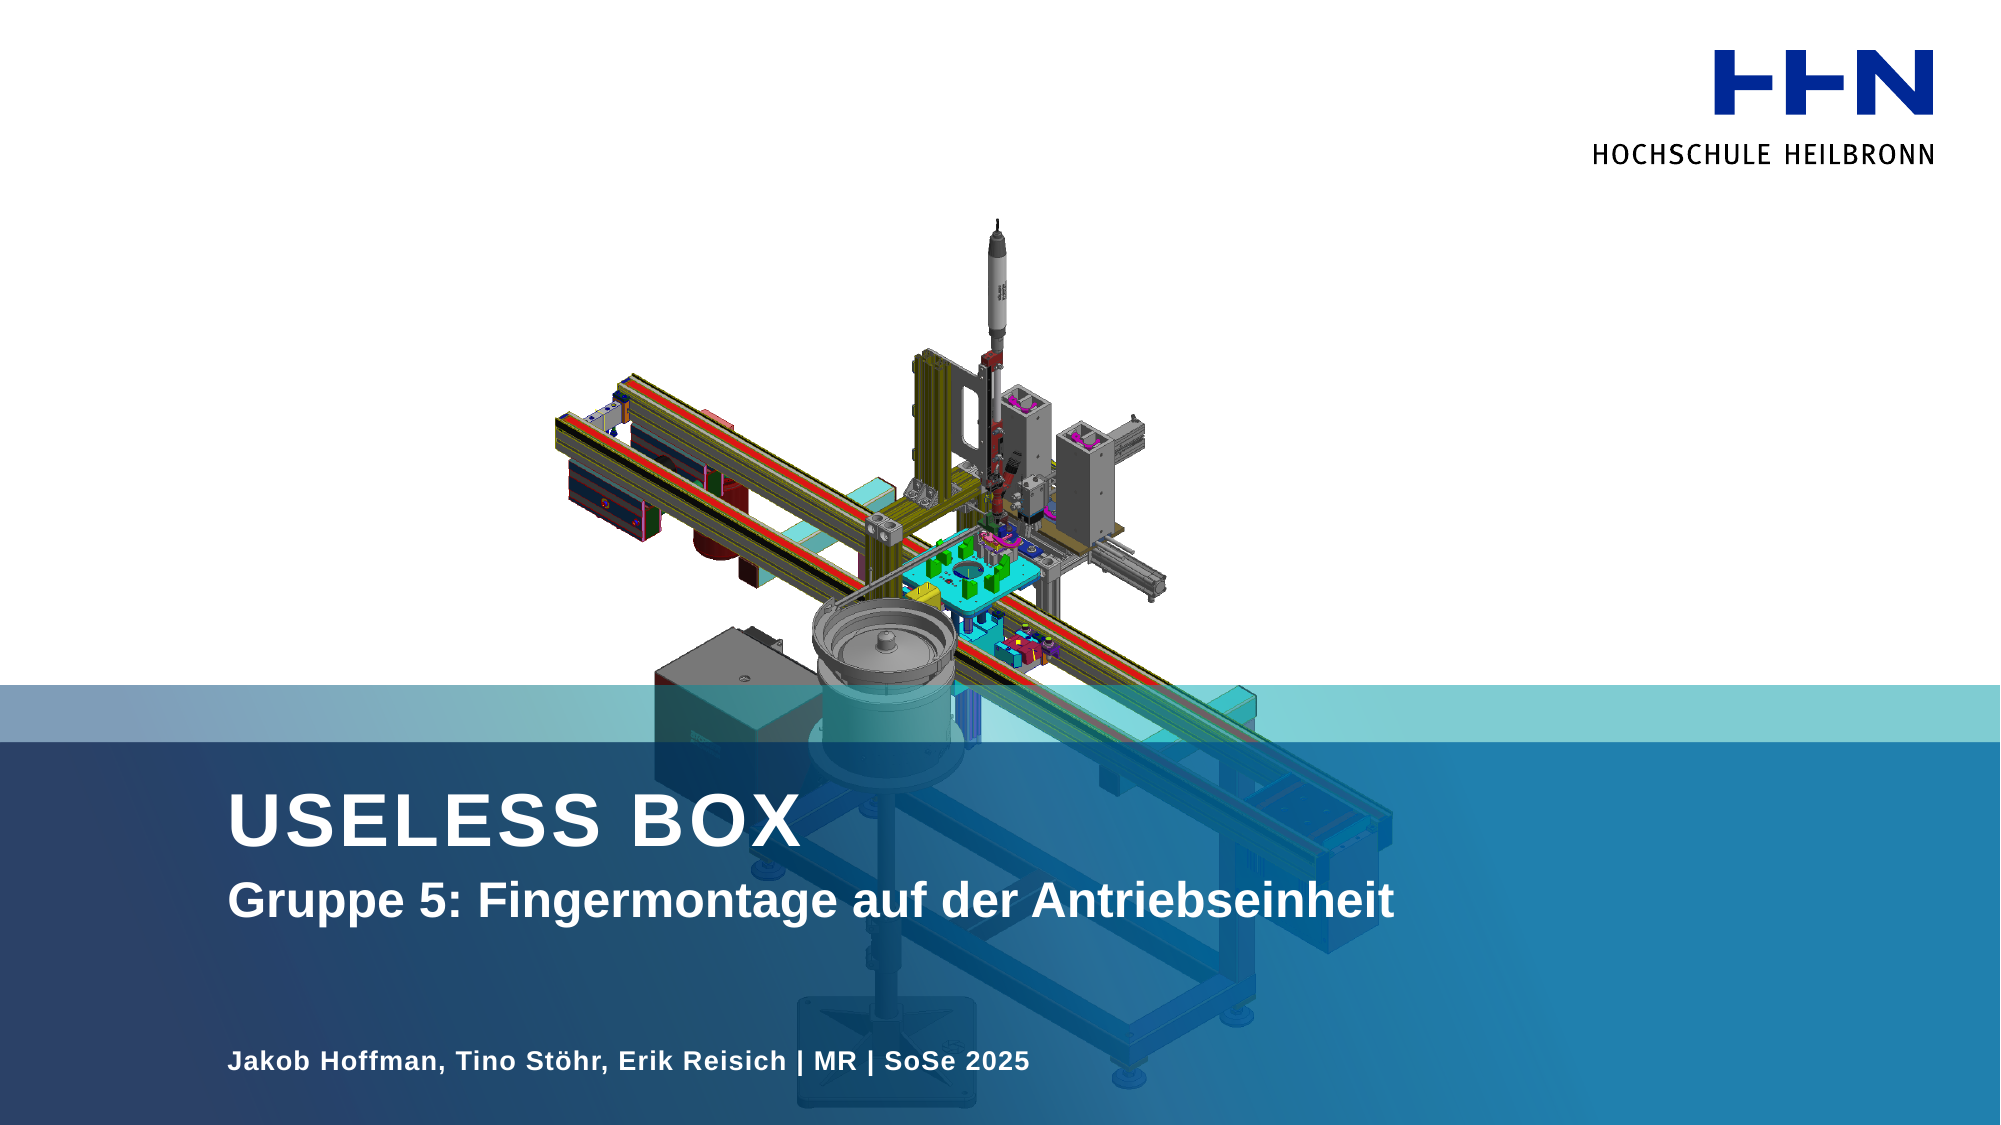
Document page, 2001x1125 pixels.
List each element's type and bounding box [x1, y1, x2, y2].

picture [0, 190, 2000, 1125]
